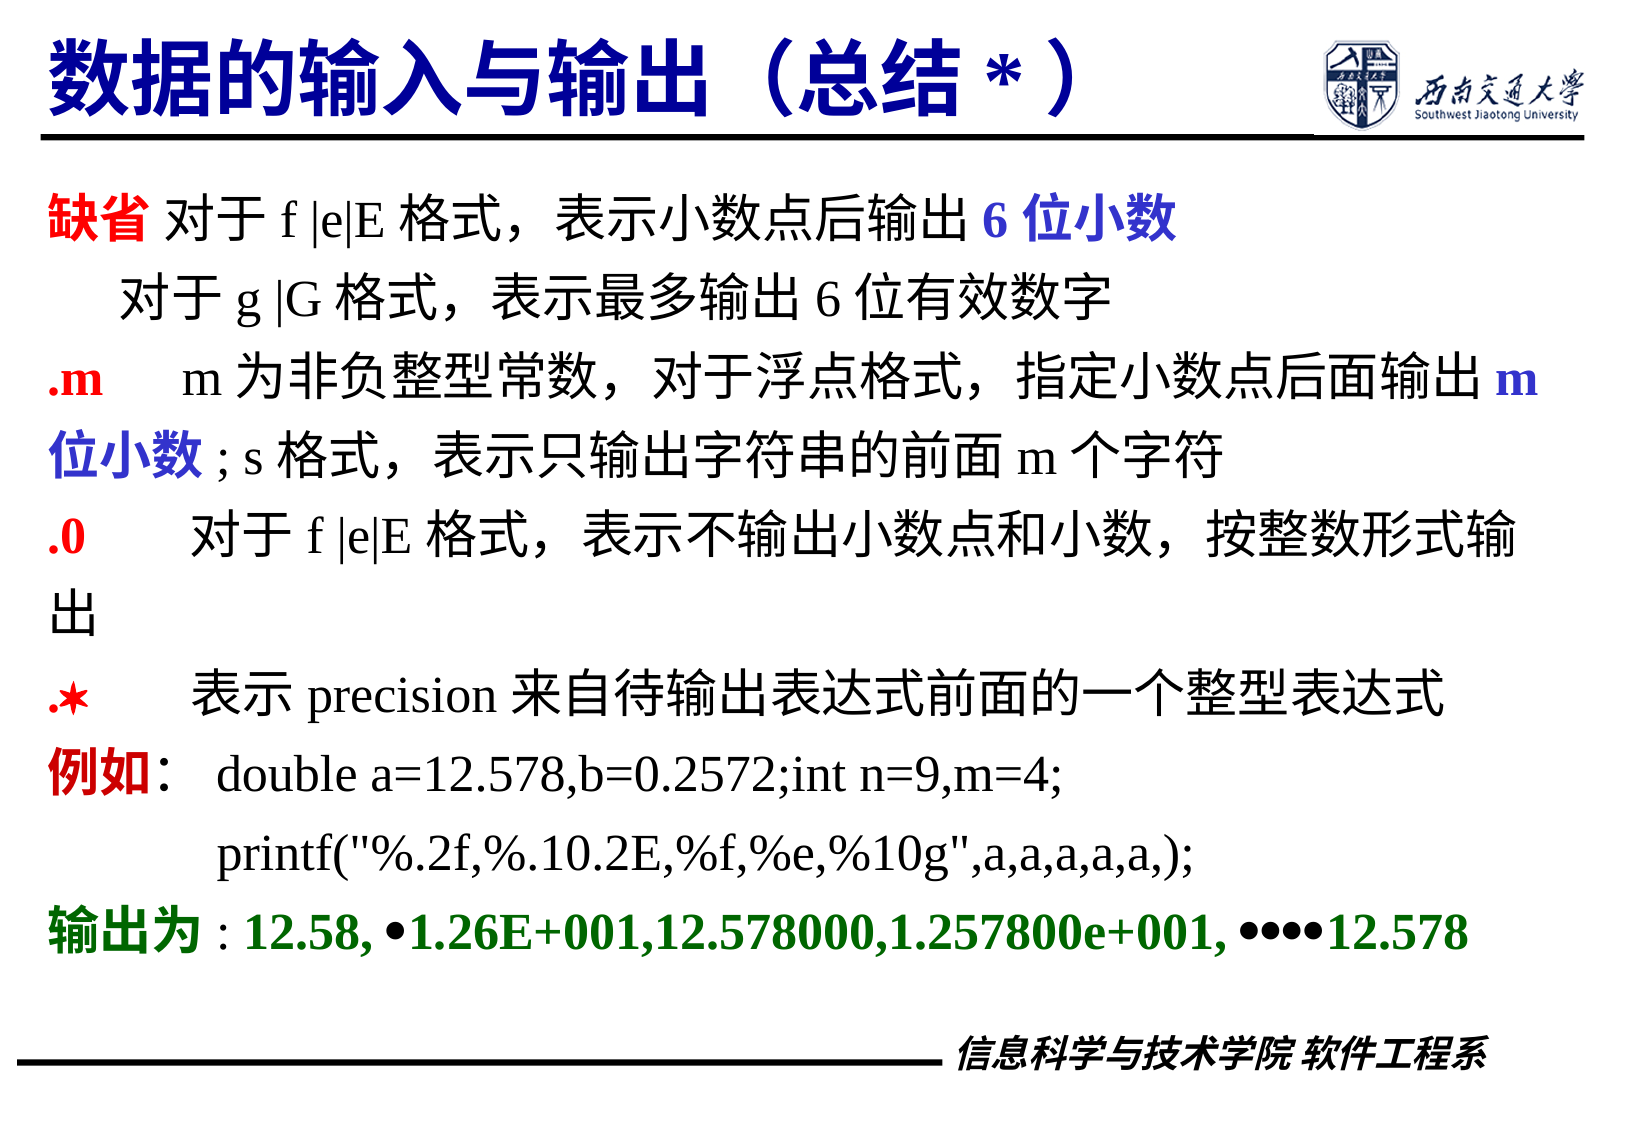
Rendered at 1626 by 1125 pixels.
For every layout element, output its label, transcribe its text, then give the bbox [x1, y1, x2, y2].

text_box 数据的输入与输出（总结*） [32, 19, 1415, 138]
picture [1415, 49, 1595, 135]
text_box 缺省 对于f |e|E格式，表示小数点后输出6位小数 对于g |G格式，表示最多输出6位有效数字 .m m为非负整型常数，对于浮点格式，指定小数点后面输出m位小数; s格式，表示只输出字符串的前面m个字符 .0 对于f |e|E格式，表示不输出小数点和小数，按整数形式输出 . 表示precision来自待输出表达式前面的一个整型表达式 例如：double a=12.578,b=0.2572;int n=9,m=4; printf("%.2f,%.10.2E,%f,%e,%10g",a,a,a,a,a,); 输出为: 12.58, 1.26E+001,12.578000,1.257800e+001, 12.578 [32, 160, 1581, 968]
